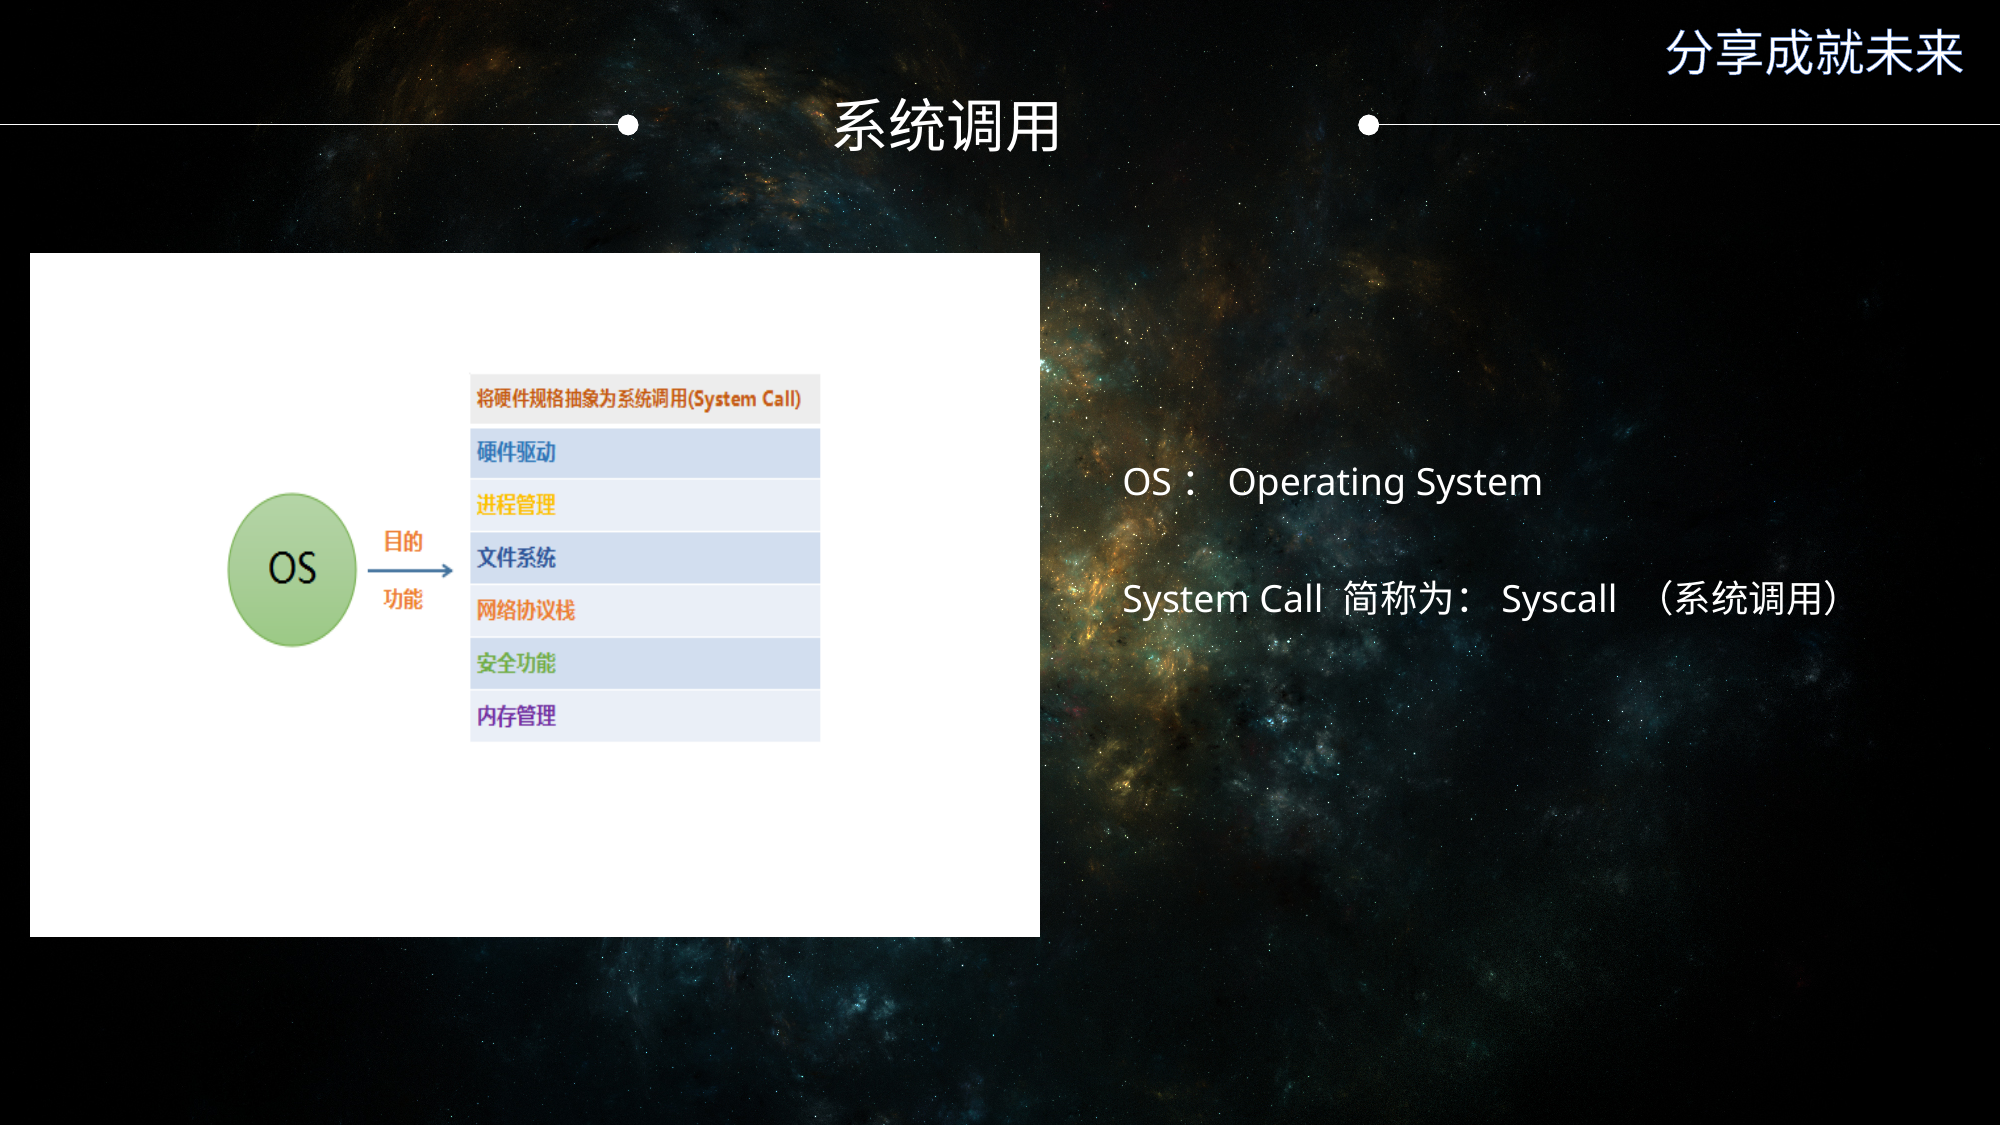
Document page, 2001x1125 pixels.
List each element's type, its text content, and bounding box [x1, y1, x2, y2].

text_box 系统调用 [815, 82, 1185, 167]
text_box OS：Operating System System Call 简称为：Syscall （系统调用） [1111, 438, 1908, 684]
text_box 分享成就未来 [1649, 13, 1980, 89]
picture [0, 0, 2000, 1125]
